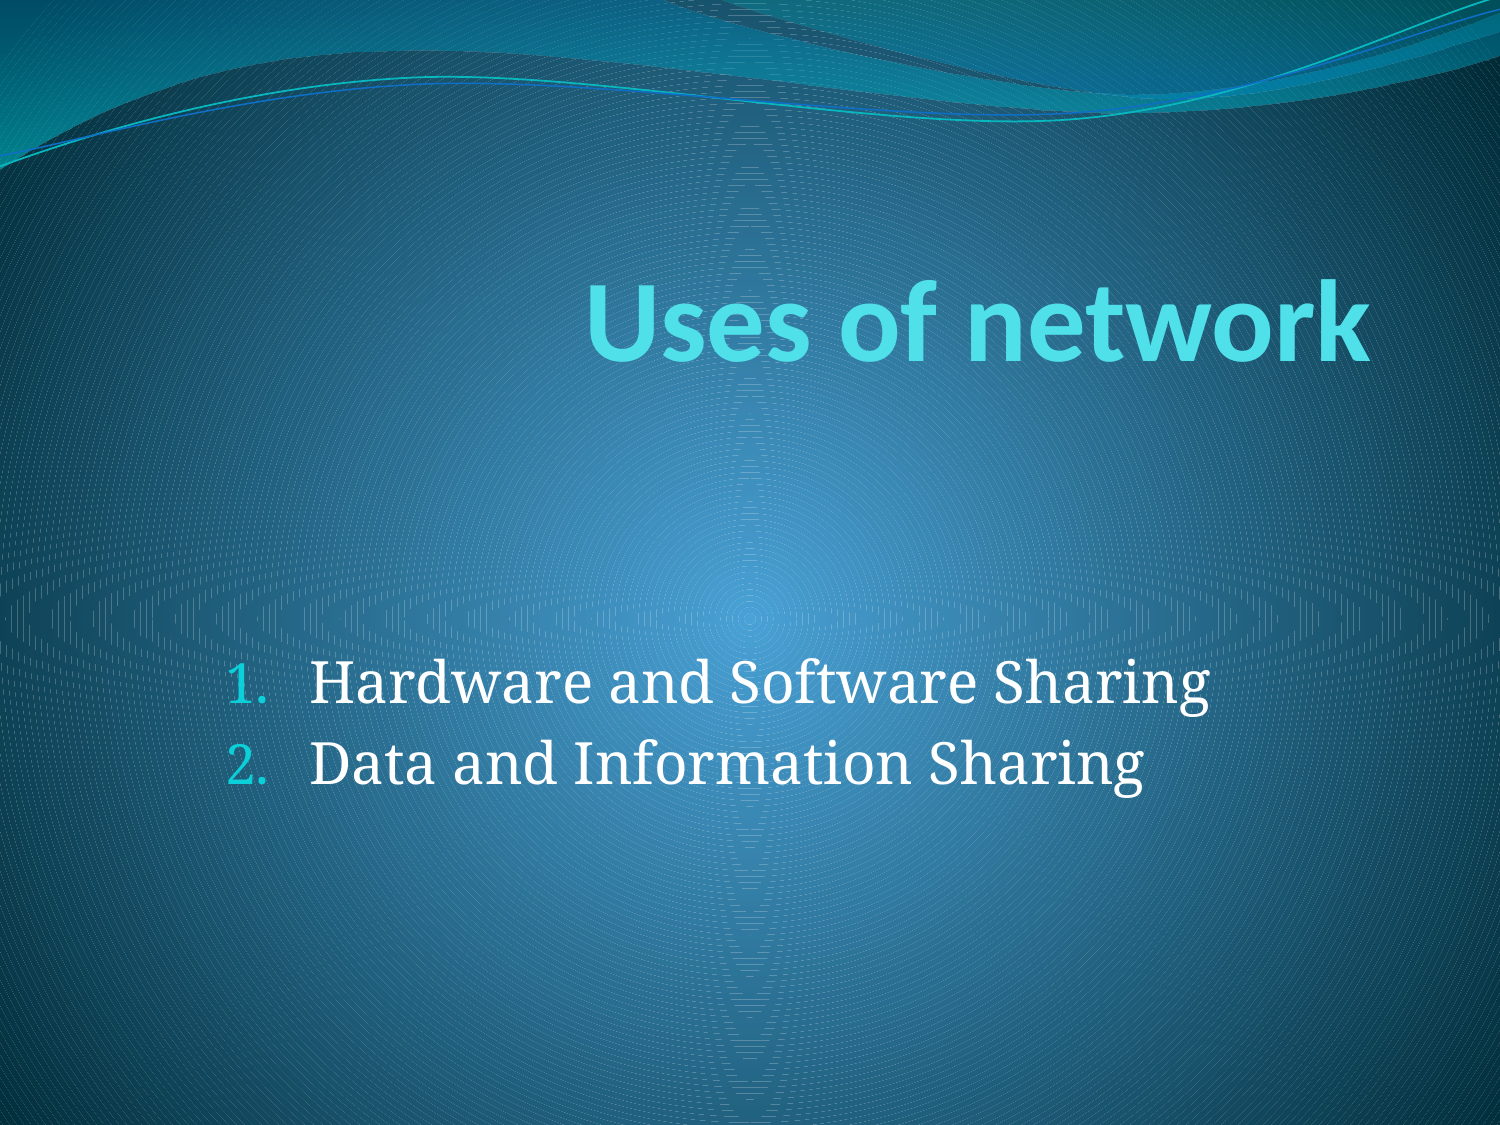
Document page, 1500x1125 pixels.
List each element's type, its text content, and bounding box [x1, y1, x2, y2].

subtitle Hardware and Software Sharing Data and Information Sharing [225, 637, 1275, 1088]
title Uses of network [87, 224, 1376, 525]
